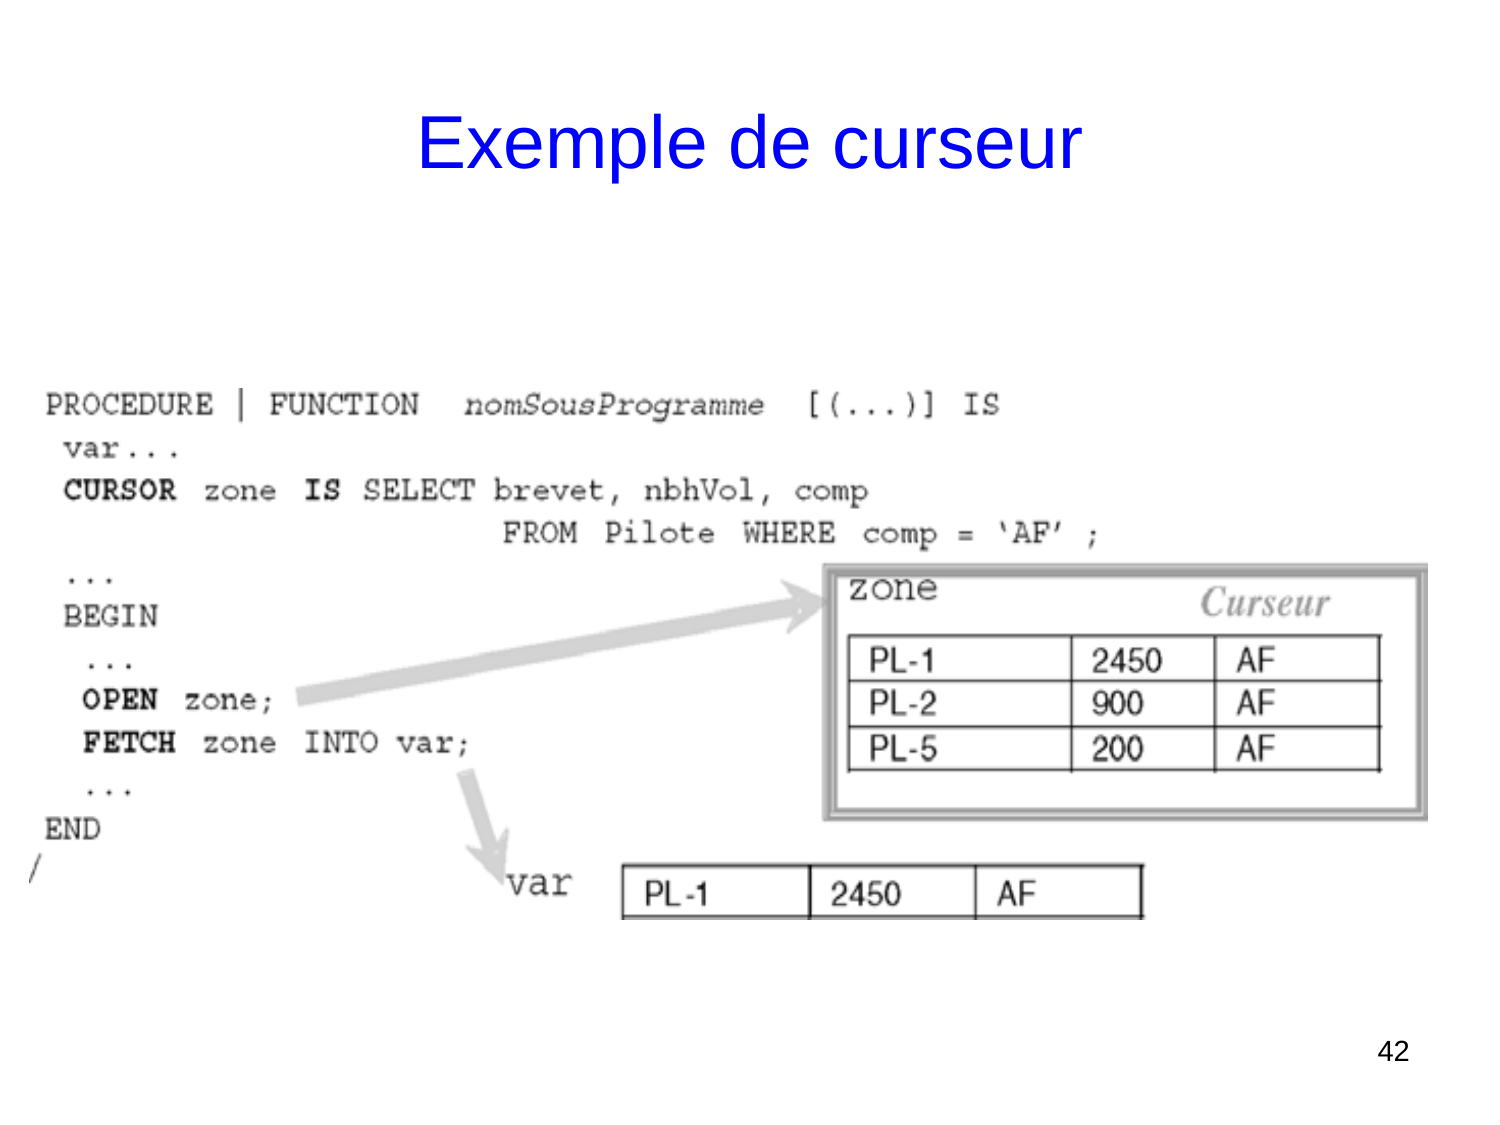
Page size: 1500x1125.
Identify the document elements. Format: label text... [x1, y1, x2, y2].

title Exemple de curseur [74, 44, 1426, 233]
slide_number 42 [1074, 1024, 1426, 1103]
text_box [29, 388, 1428, 920]
